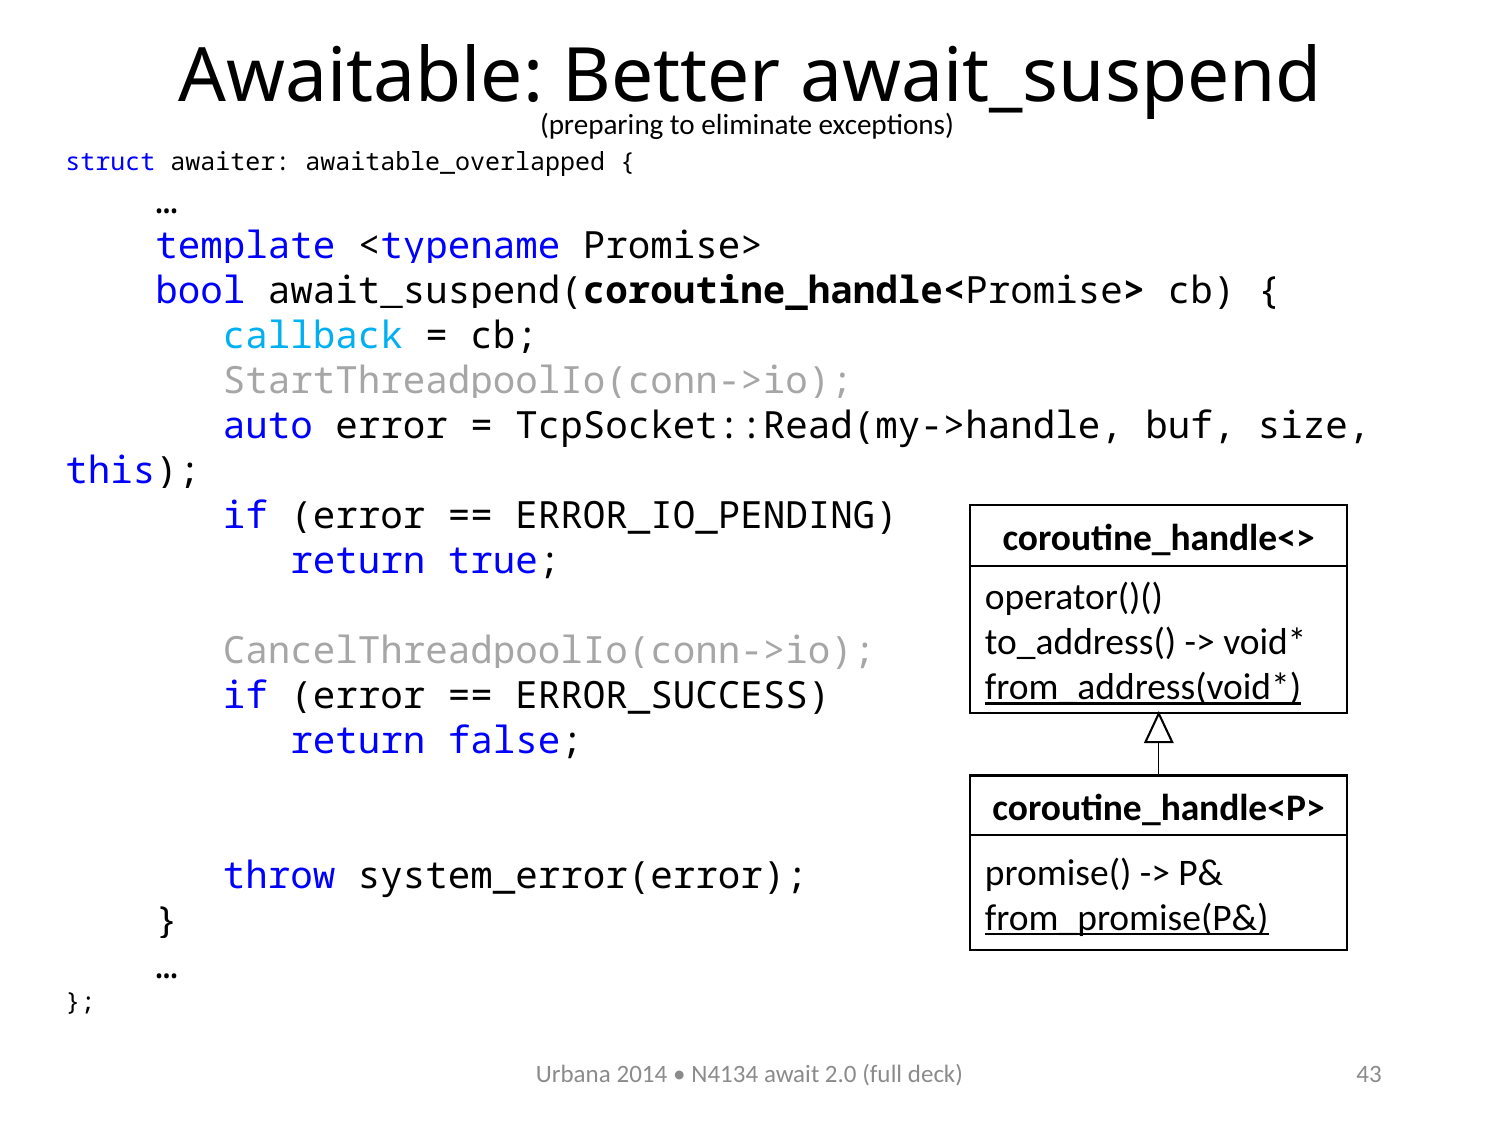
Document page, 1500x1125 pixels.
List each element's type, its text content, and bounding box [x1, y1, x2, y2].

title Awaitable: Better await_suspend [153, 21, 1348, 133]
footer Urbana 2014 • N4134 await 2.0 (full deck) [496, 1042, 1004, 1103]
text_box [970, 504, 1348, 713]
slide_number 43 [1059, 1042, 1397, 1103]
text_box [970, 713, 1348, 951]
text_box (preparing to eliminate exceptions) [525, 98, 970, 148]
text_box struct awaiter: awaitable_overlapped { … template <typename Promise> bool await_suspend(coroutine_handle<Promise> cb) { callback = cb; StartThreadpoolIo(conn->io); auto error = TcpSocket::Read(my->handle, buf, size, this); if (error == ERROR_IO_PENDING) return true; CancelThreadpoolIo(conn->io); if (error == ERROR_SUCCESS) return false; throw system_error(error); } … }; [50, 138, 1467, 1023]
